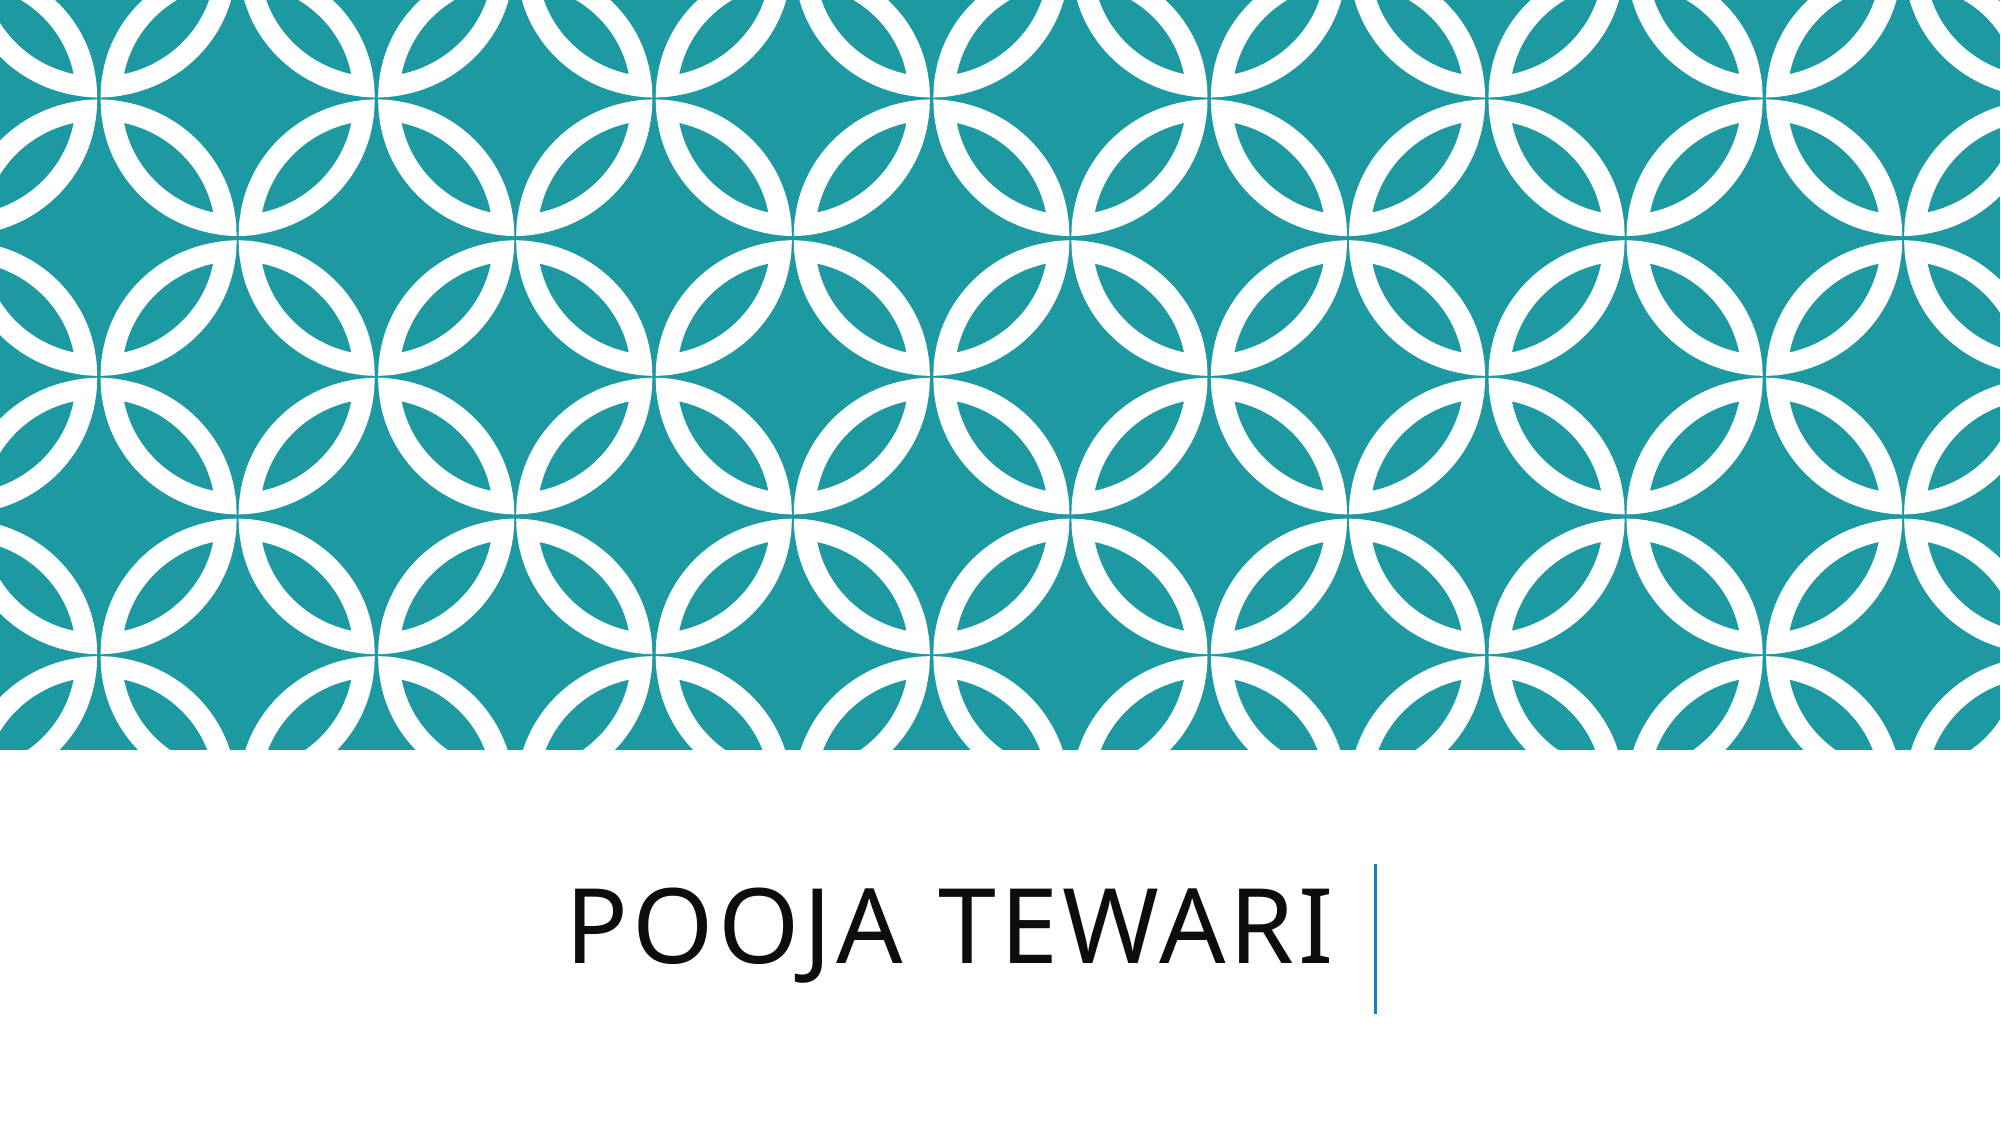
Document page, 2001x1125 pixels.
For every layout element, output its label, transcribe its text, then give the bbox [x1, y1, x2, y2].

title Pooja tewari [75, 813, 1350, 1054]
